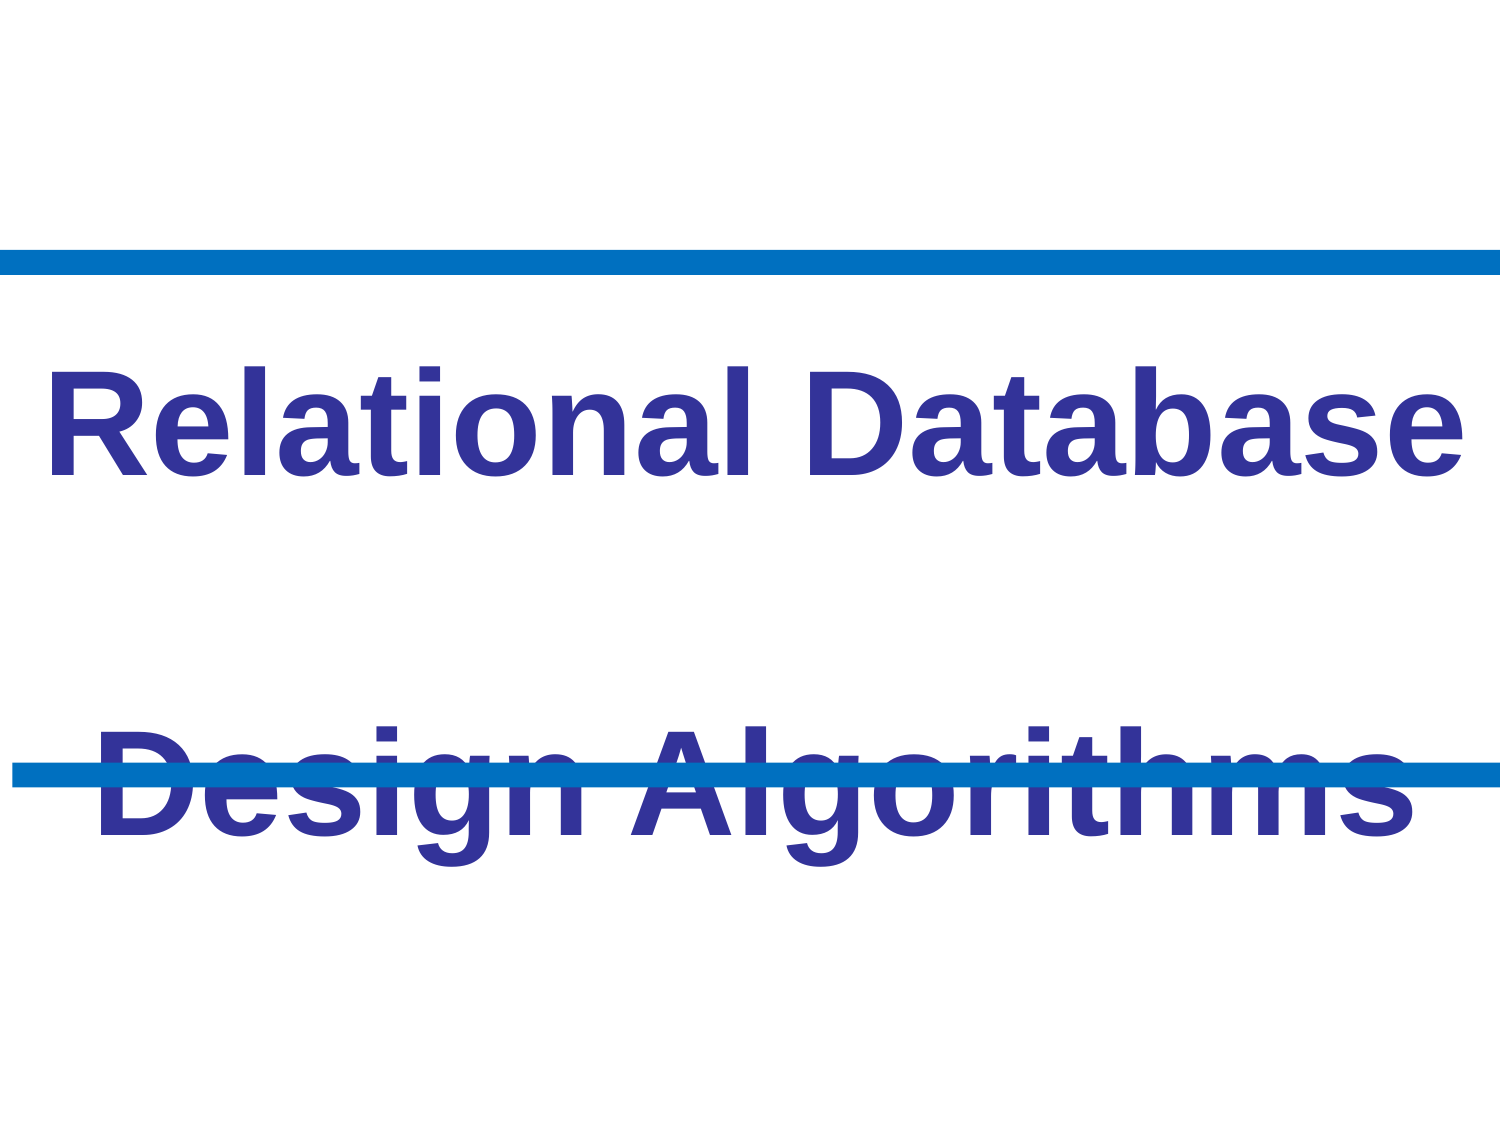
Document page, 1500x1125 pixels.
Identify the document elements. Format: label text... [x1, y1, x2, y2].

title [0, 249, 1500, 275]
text_box [12, 762, 1500, 788]
list Relational Database Design Algorithms [10, 317, 1486, 729]
